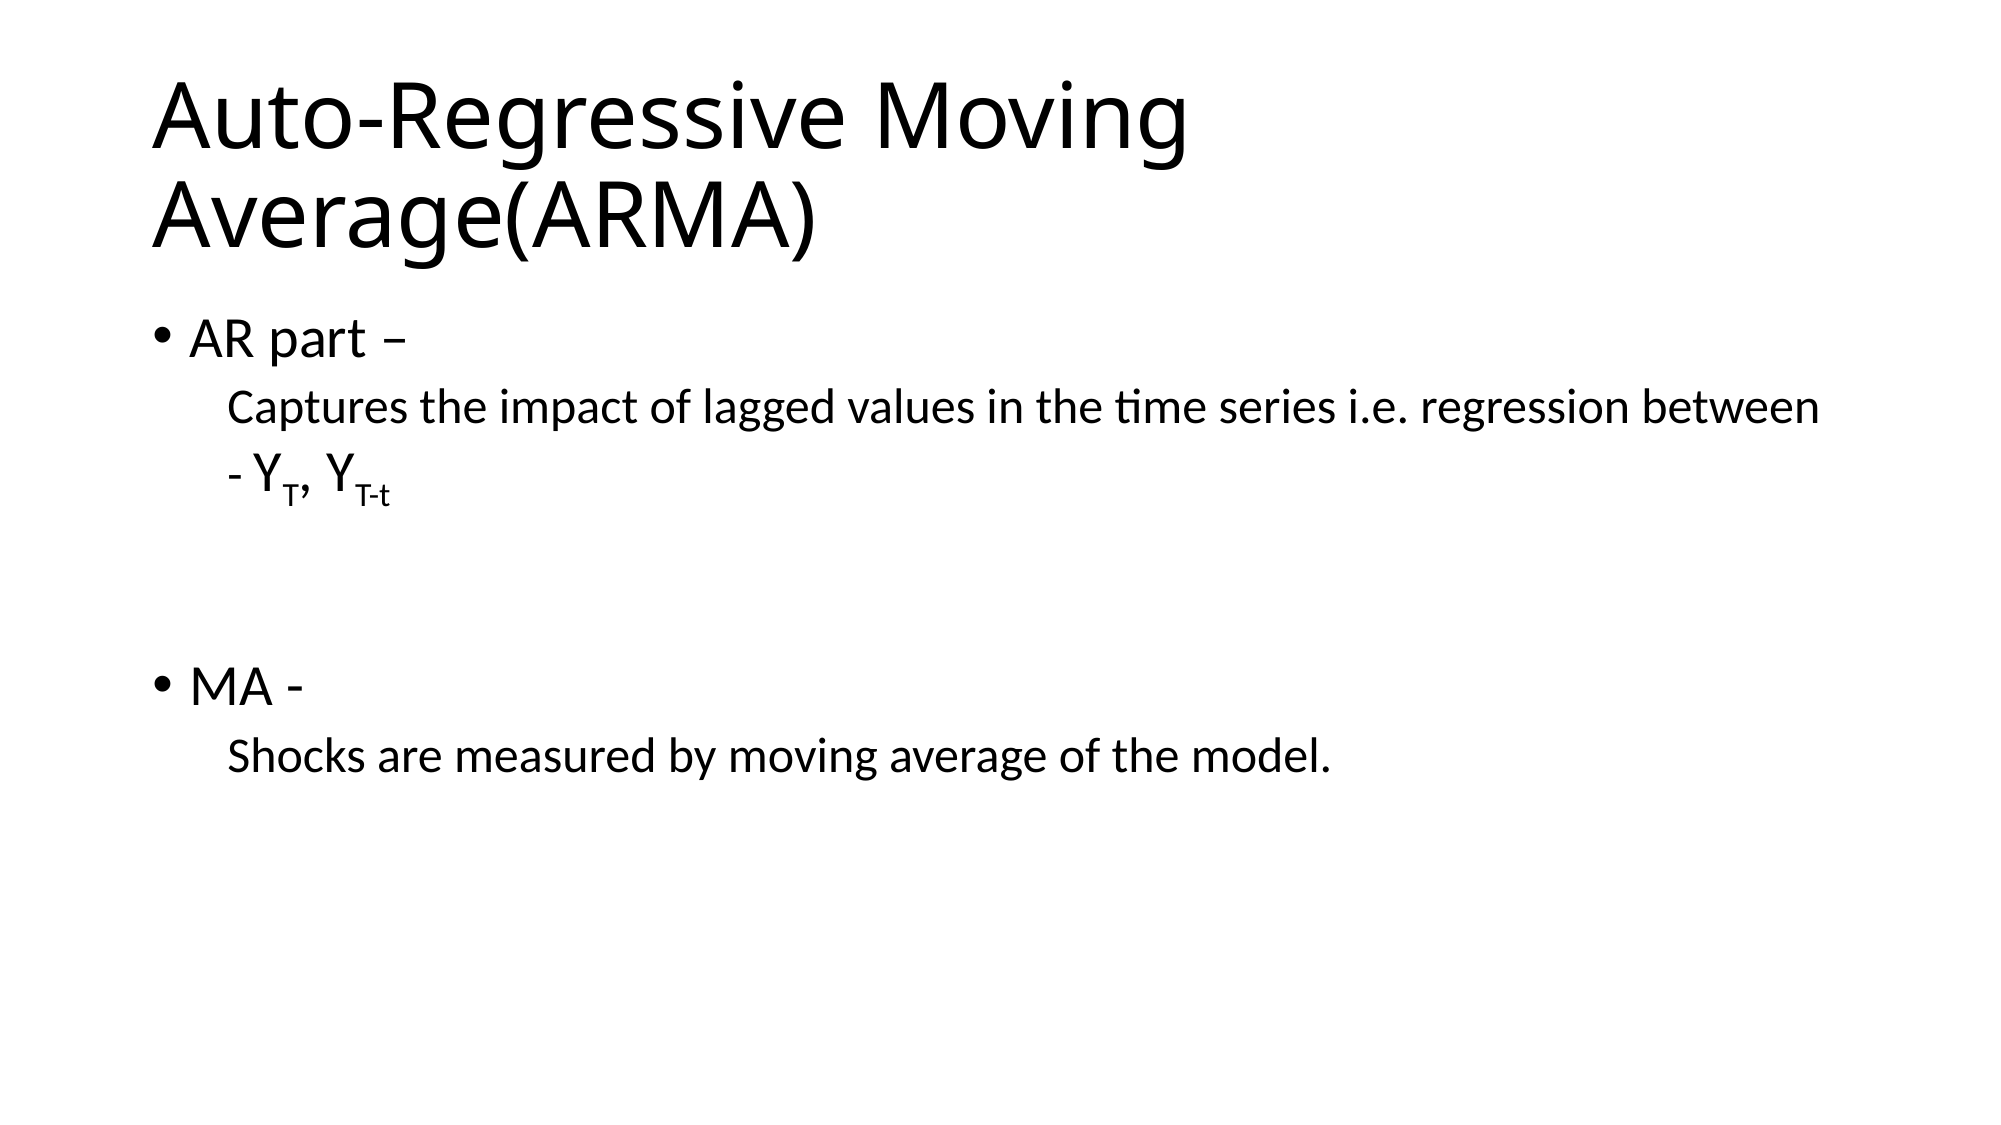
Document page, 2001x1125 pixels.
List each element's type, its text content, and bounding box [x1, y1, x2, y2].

list AR part – Captures the impact of lagged values in the time series i.e. regression between - YT, YT-t MA - Shocks are measured by moving average of the model. [137, 299, 1863, 1014]
title Auto-Regressive Moving Average(ARMA) [137, 59, 1863, 278]
